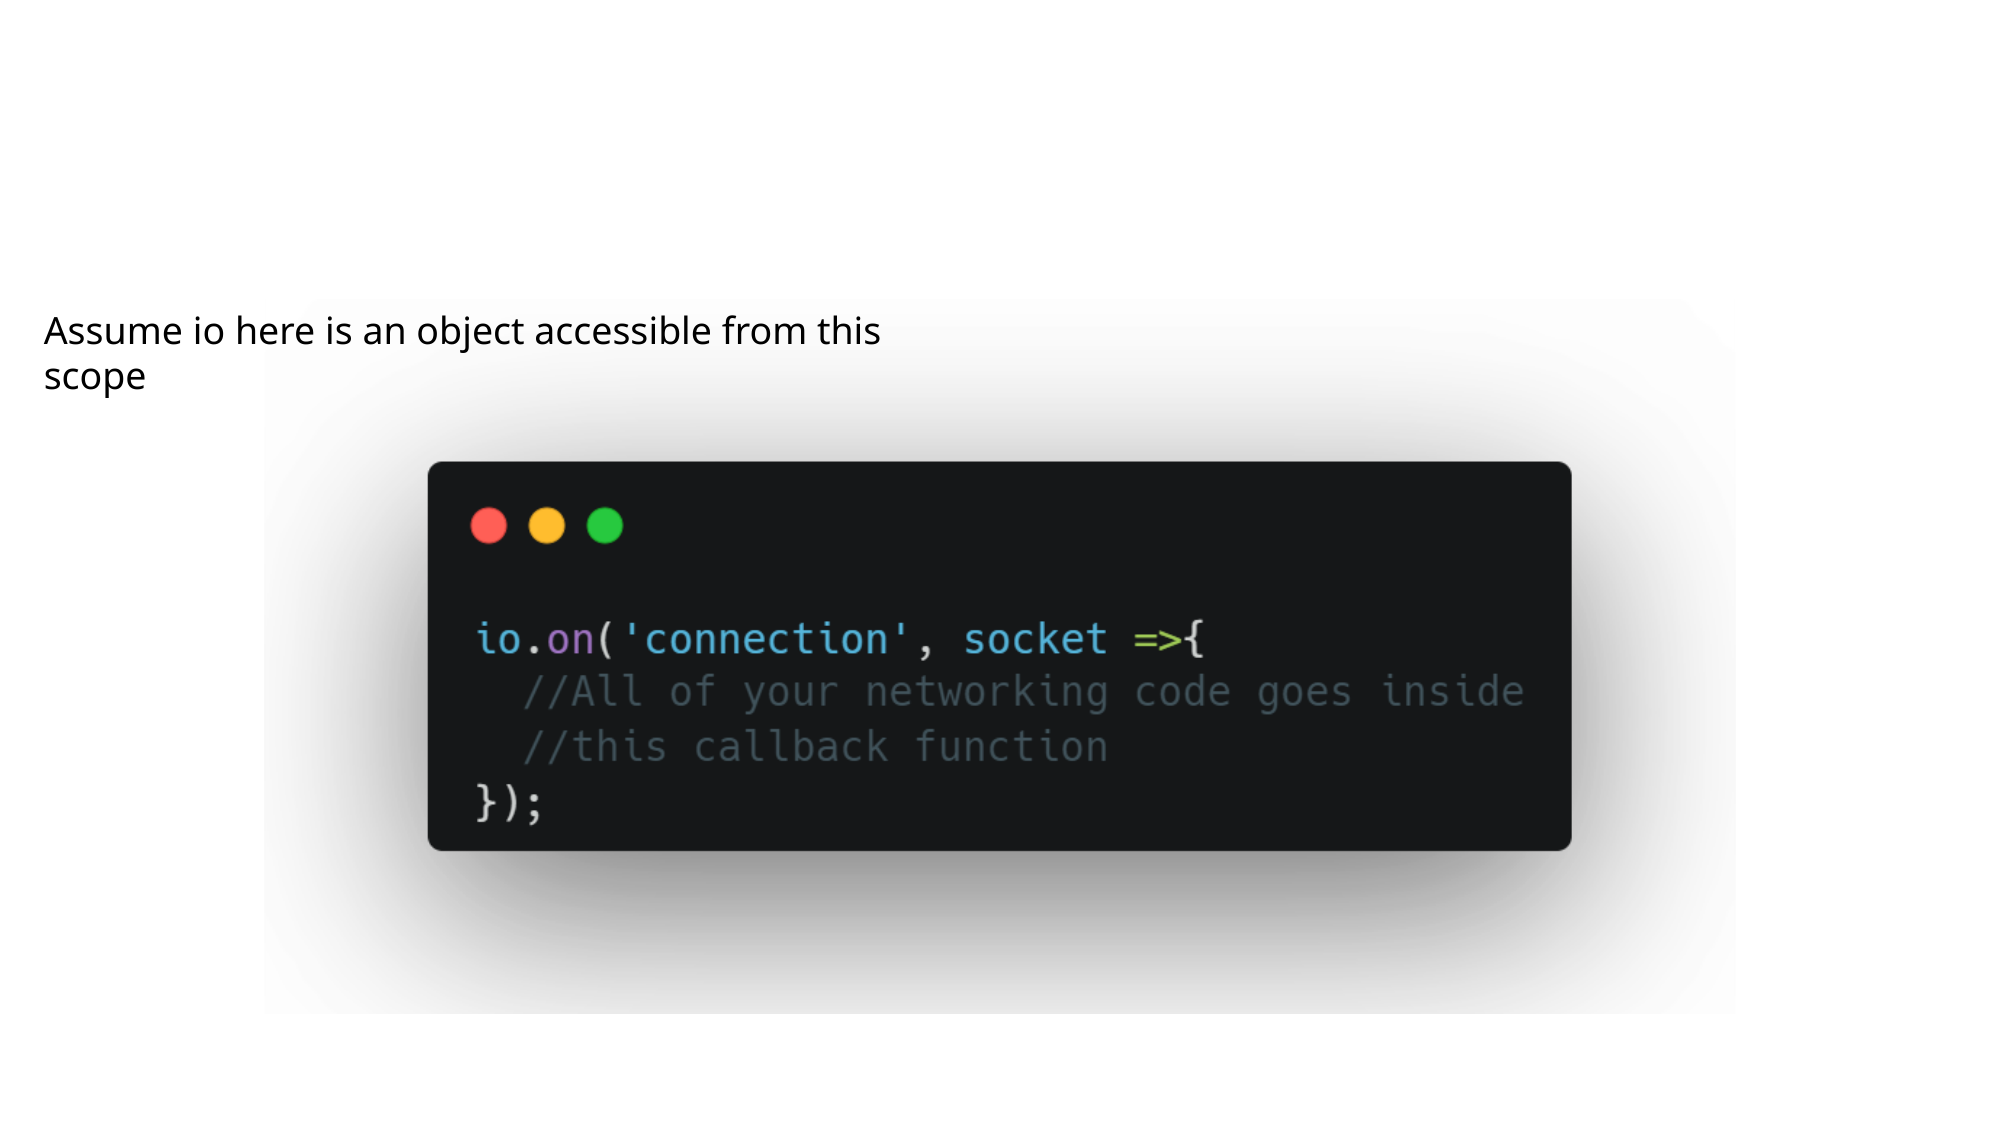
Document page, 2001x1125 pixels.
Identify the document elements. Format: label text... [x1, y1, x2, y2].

text_box Assume io here is an object accessible from this scope [29, 299, 263, 405]
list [263, 298, 1737, 1014]
